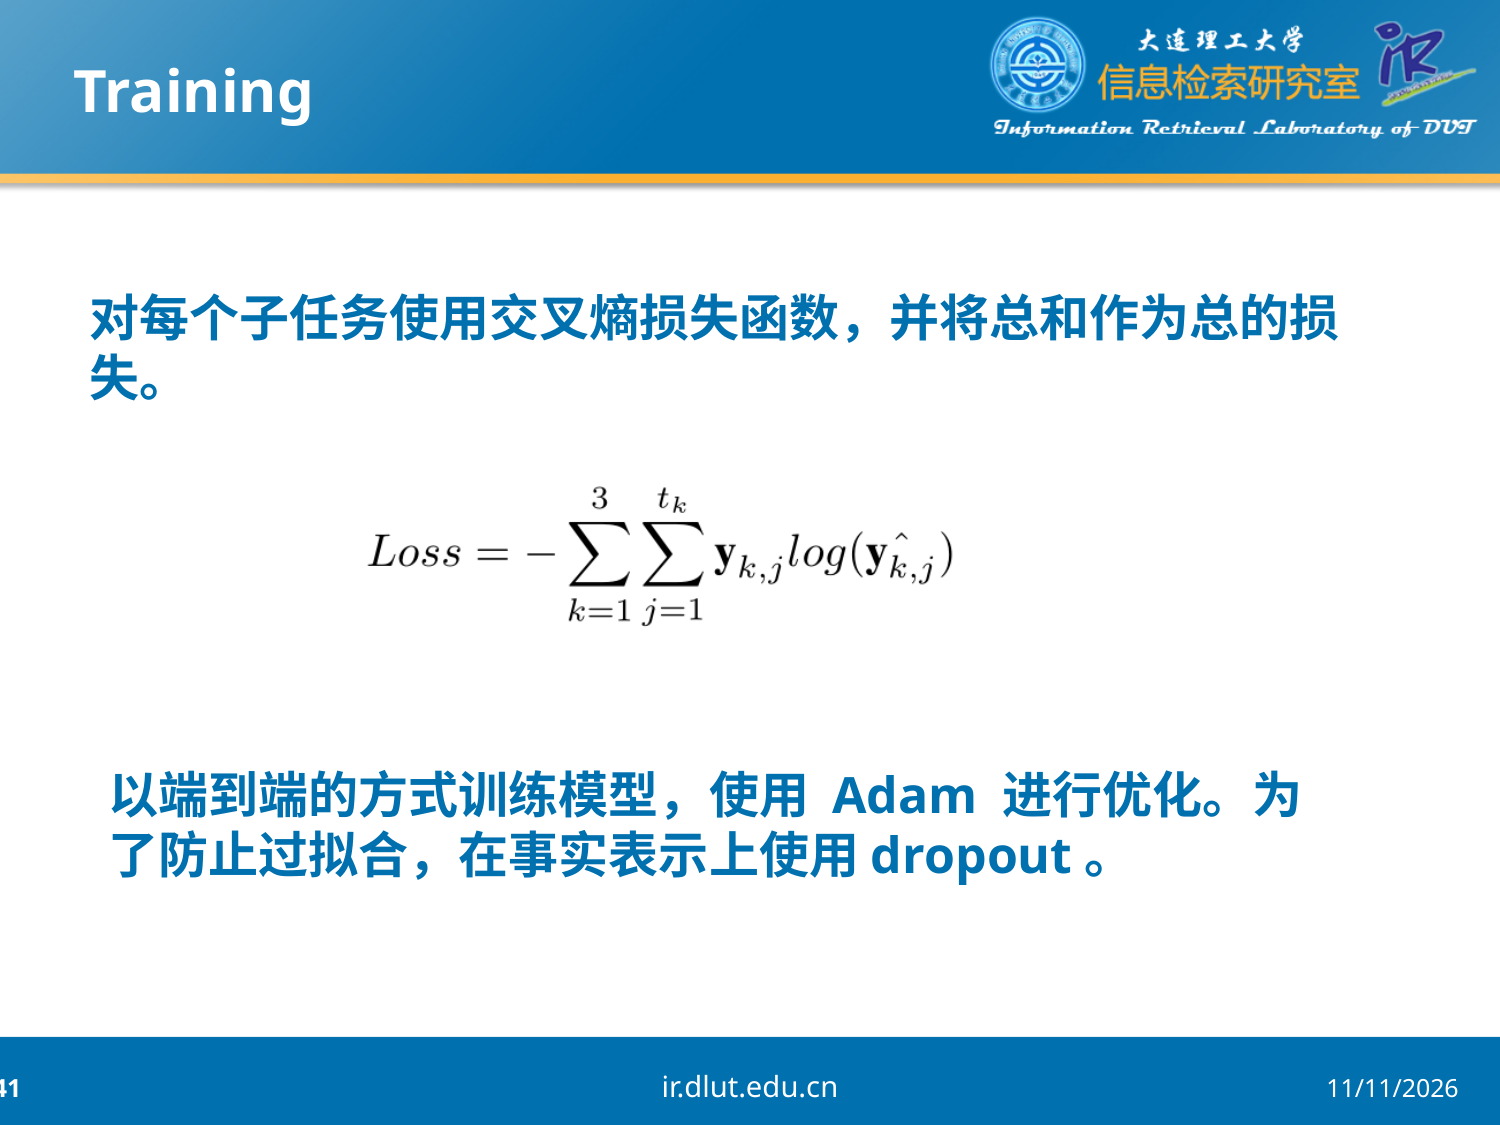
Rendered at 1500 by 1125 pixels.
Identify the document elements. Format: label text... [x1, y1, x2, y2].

title Training [58, 45, 944, 133]
text_box 以端到端的方式训练模型，使用 Adam 进行优化。为了防止过拟合，在事实表示上使用dropout。 [94, 755, 1367, 891]
picture [0, 0, 1500, 1125]
text_box 对每个子任务使用交叉熵损失函数，并将总和作为总的损失。 [74, 279, 1367, 414]
